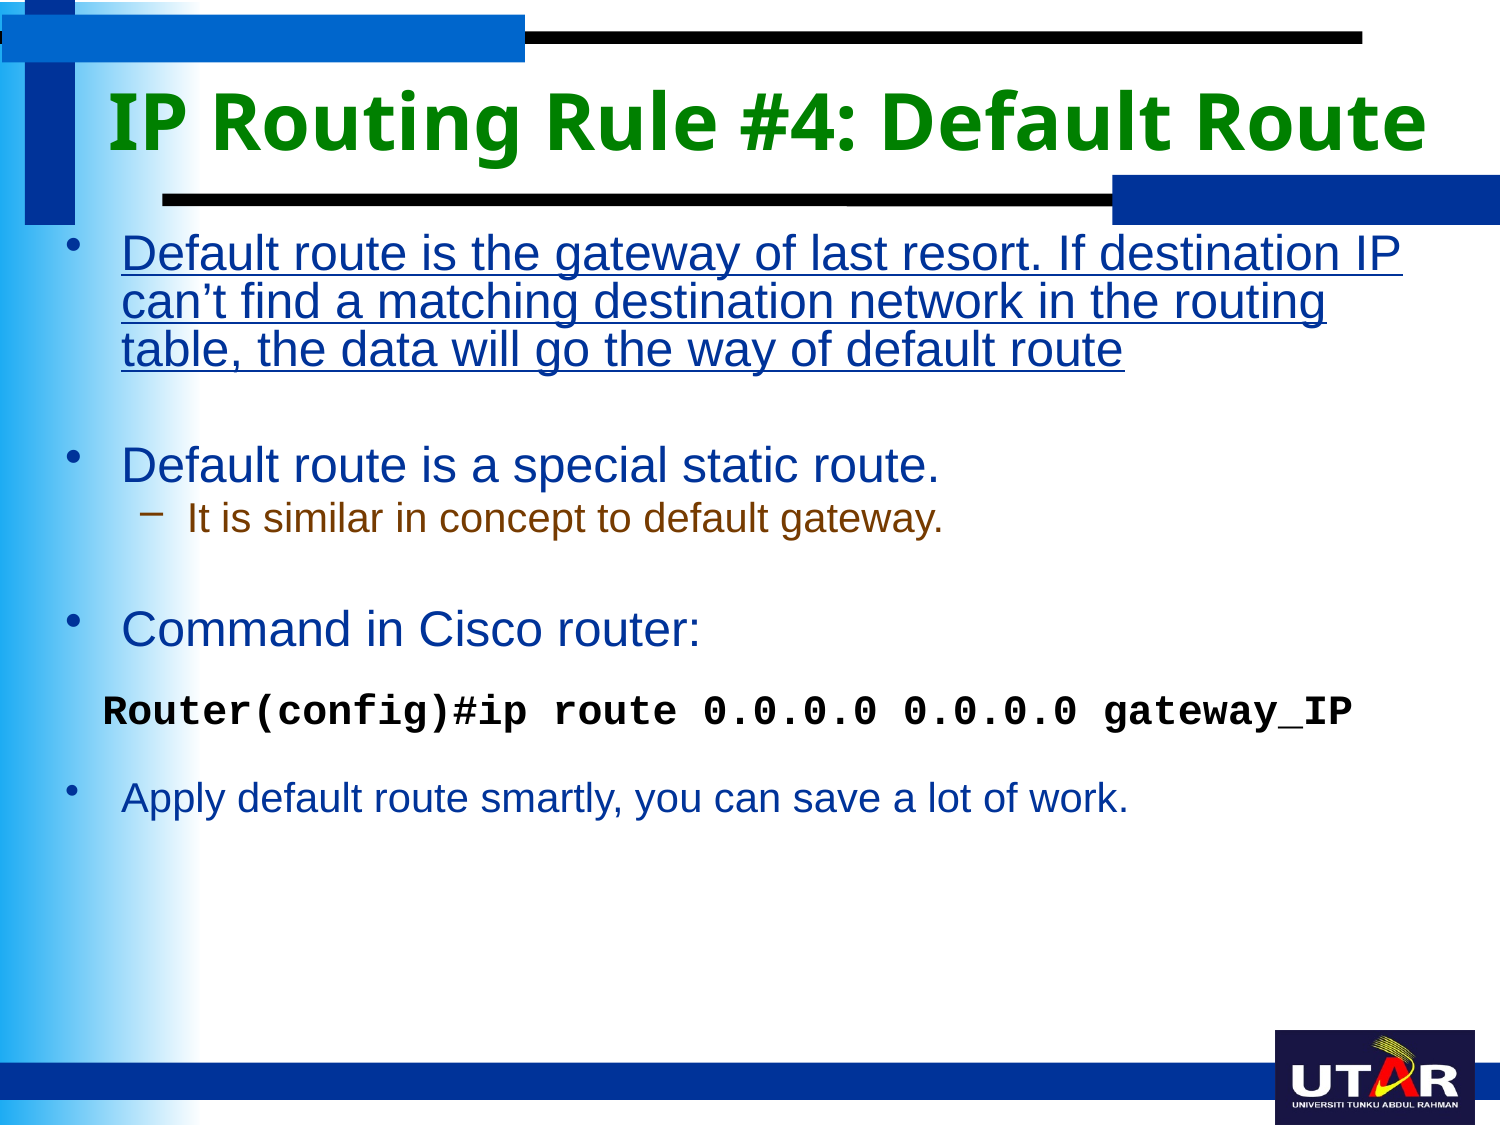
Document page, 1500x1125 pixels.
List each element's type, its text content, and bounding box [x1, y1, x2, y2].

text_box Router(config)#ip route 0.0.0.0 0.0.0.0 gateway_IP [87, 675, 1413, 740]
picture [1275, 1030, 1475, 1125]
list Default route is the gateway of last resort. If destination IP can’t find a matching destination network in the routing table, the data will go the way of default route Default route is a special static route. It is similar in concept to default gateway. Command in Cisco router: Apply default route smartly, you can save a lot of work. [49, 224, 1451, 1026]
title IP Routing Rule #4: Default Route [74, 49, 1463, 188]
